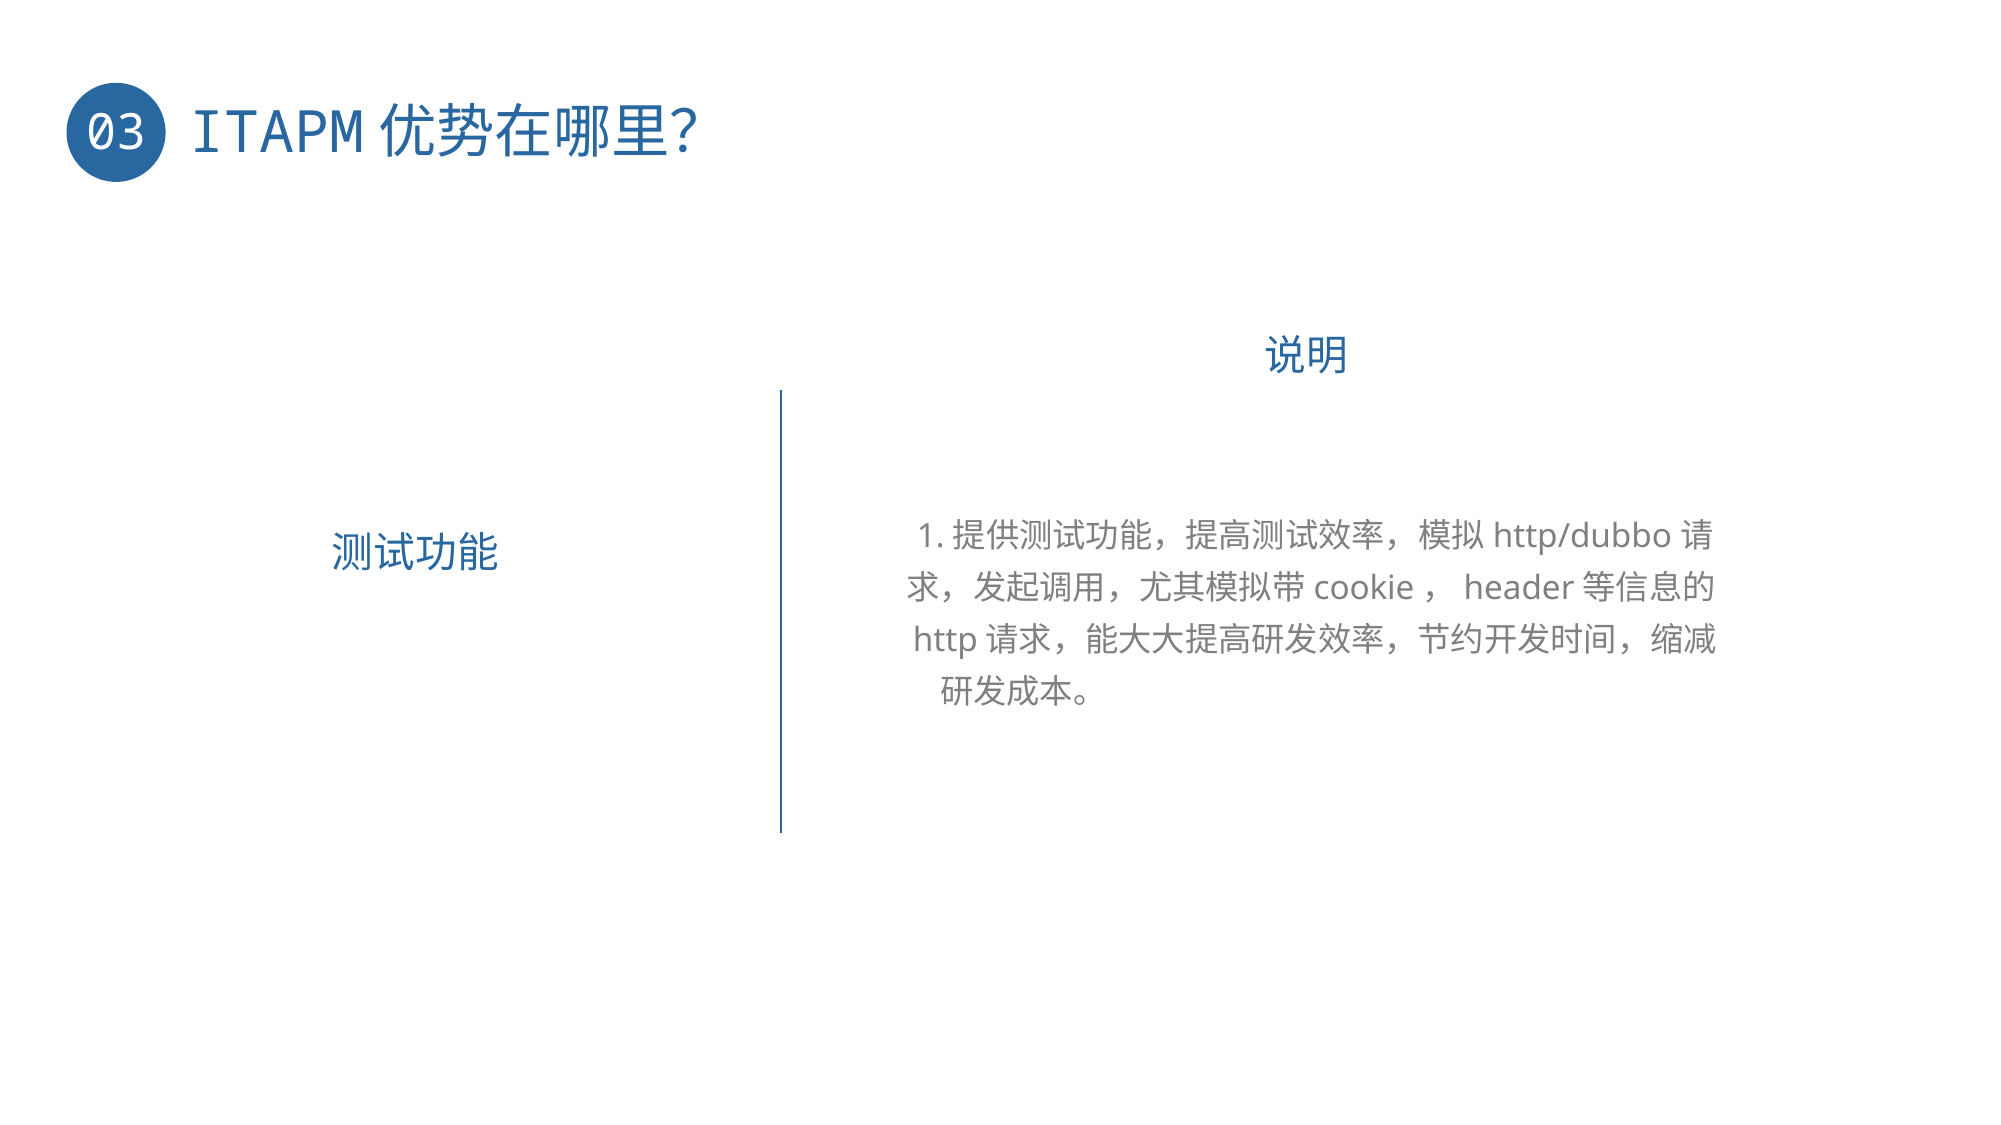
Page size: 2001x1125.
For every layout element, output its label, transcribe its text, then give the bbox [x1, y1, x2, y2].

text_box [79, 167, 153, 183]
text_box ITAPM优势在哪里？ [174, 86, 743, 172]
text_box 测试功能 [166, 502, 664, 583]
text_box 1.提供测试功能，提高测试效率，模拟http/dubbo请求，发起调用，尤其模拟带cookie，header等信息的http请求，能大大提高研发效率，节约开发时间，缩减研发成本。 [889, 495, 1741, 770]
text_box [86, 81, 146, 91]
text_box 03 [71, 91, 161, 167]
text_box 说明 [1057, 306, 1555, 387]
text_box [65, 109, 71, 156]
text_box [161, 109, 167, 156]
